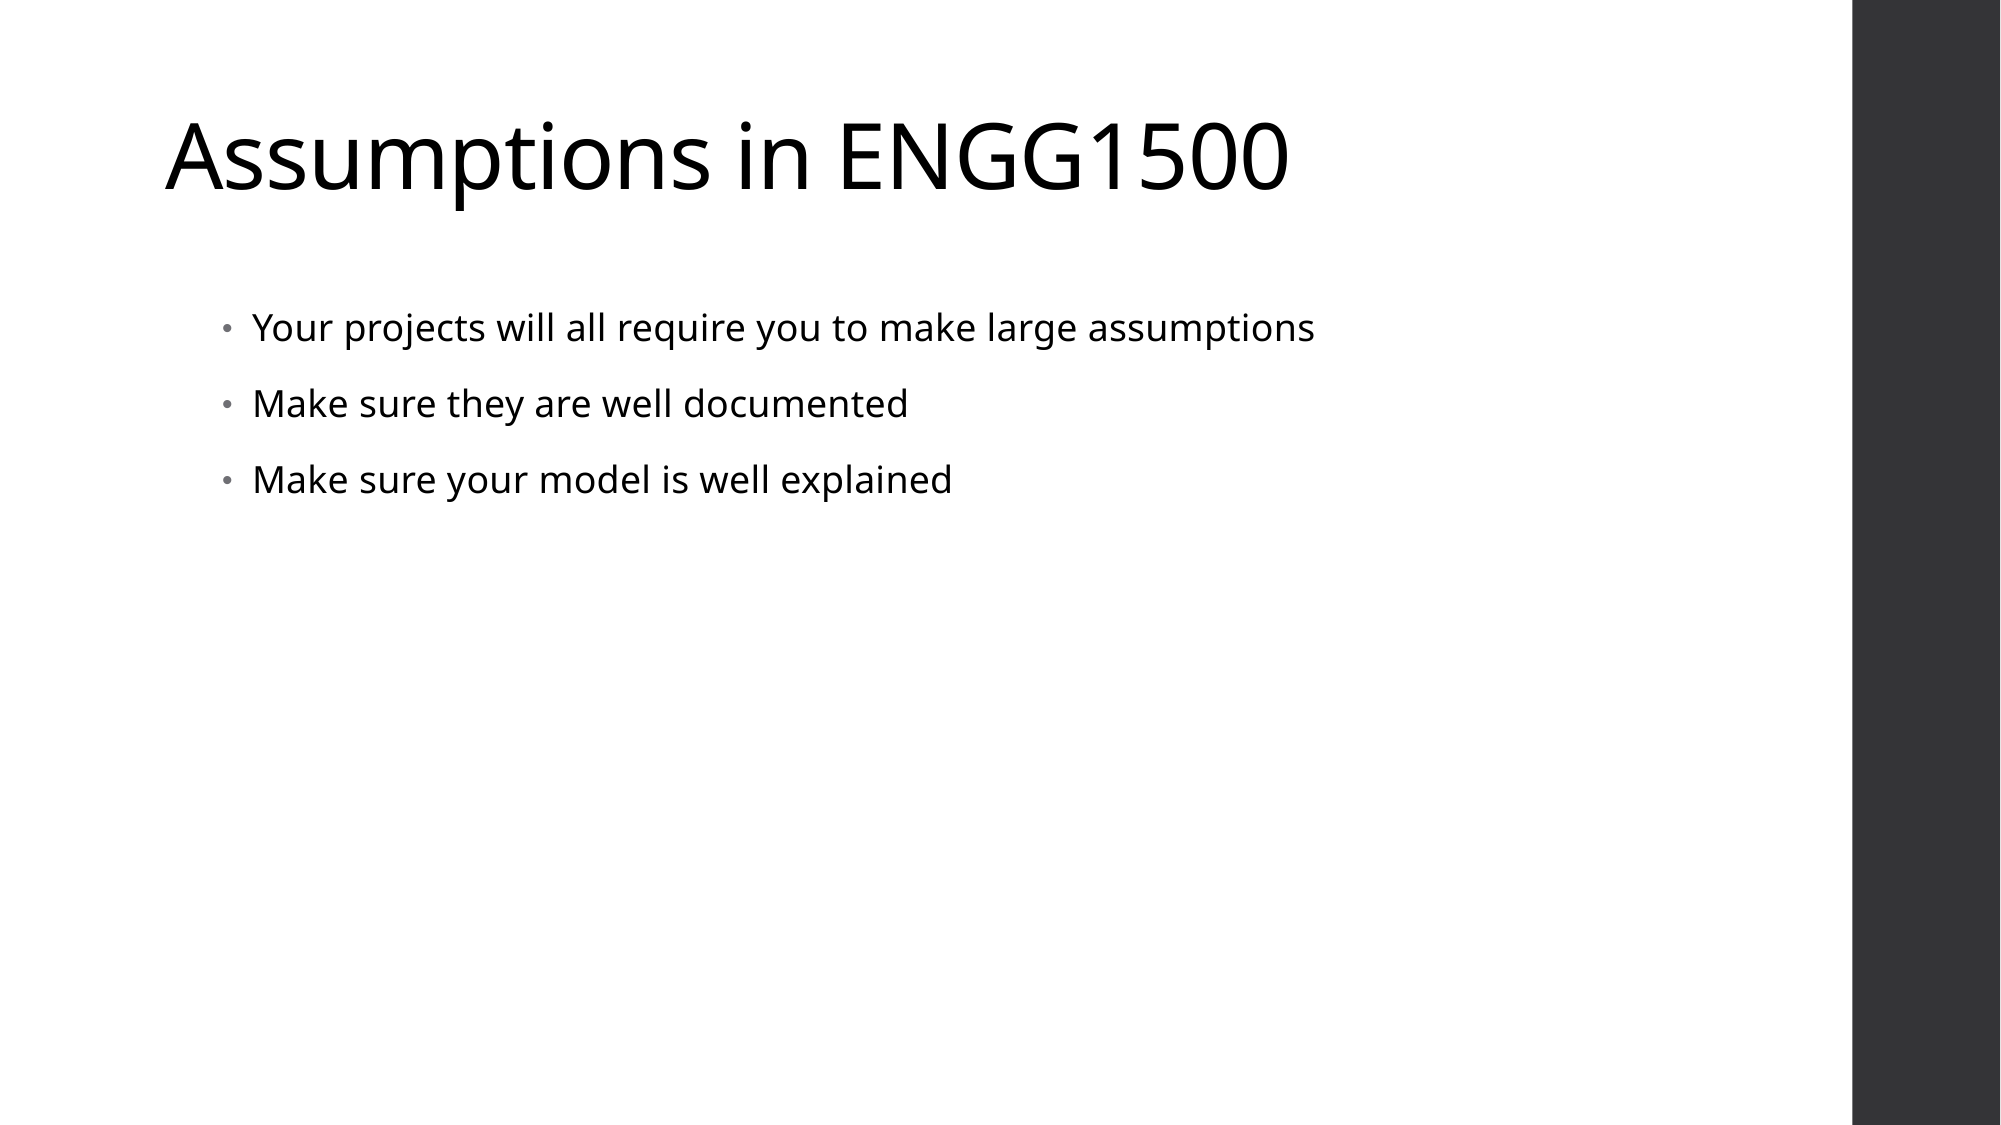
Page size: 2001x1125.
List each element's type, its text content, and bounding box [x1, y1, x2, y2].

list Your projects will all require you to make large assumptions Make sure they are well documented Make sure your model is well explained [206, 299, 1617, 1014]
title Assumptions in ENGG1500 [0, 0, 1590, 218]
